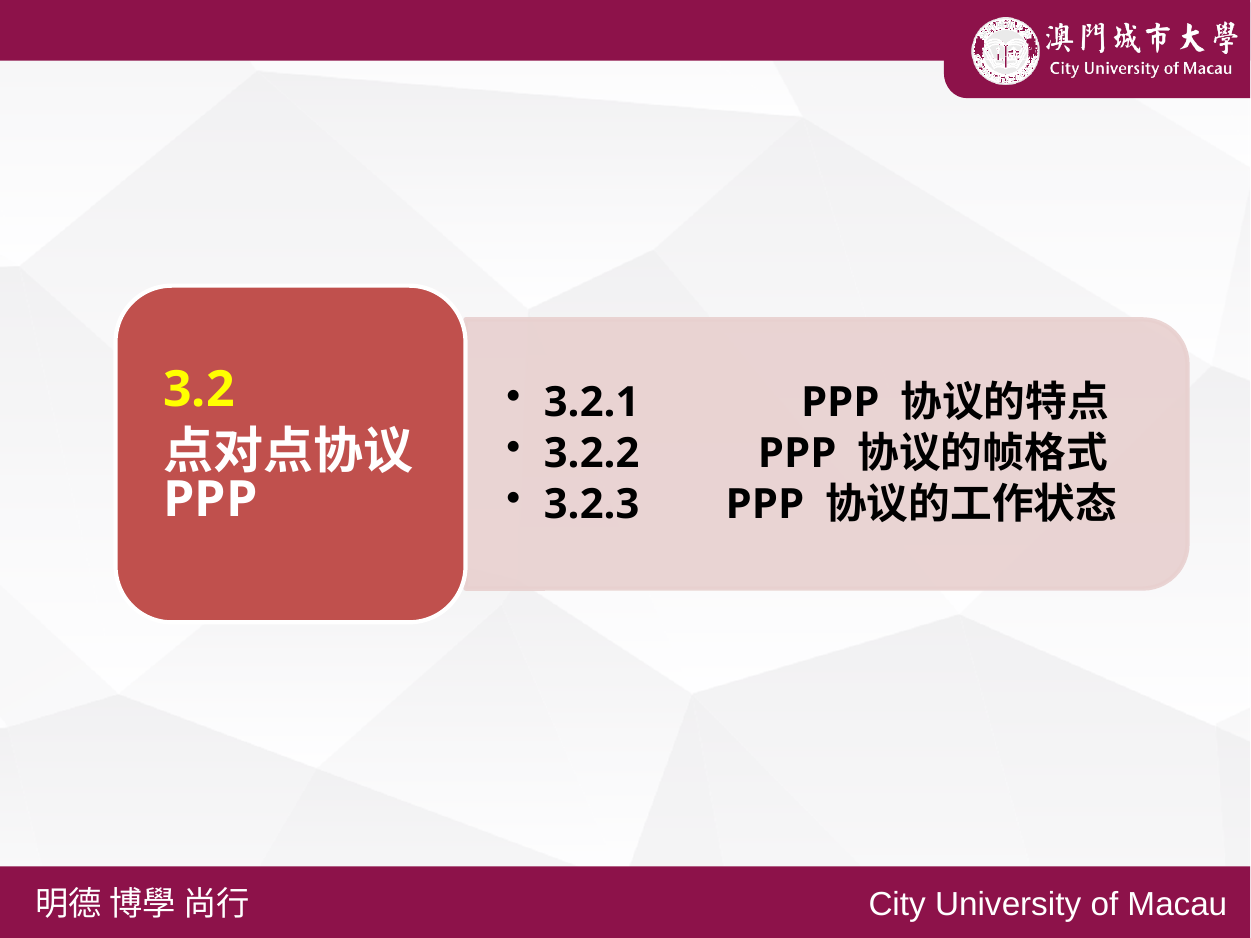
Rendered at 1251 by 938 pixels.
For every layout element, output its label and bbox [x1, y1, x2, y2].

picture [0, 61, 1251, 866]
picture [1048, 59, 1232, 80]
picture [1043, 21, 1238, 55]
text_box [87, 285, 1216, 623]
